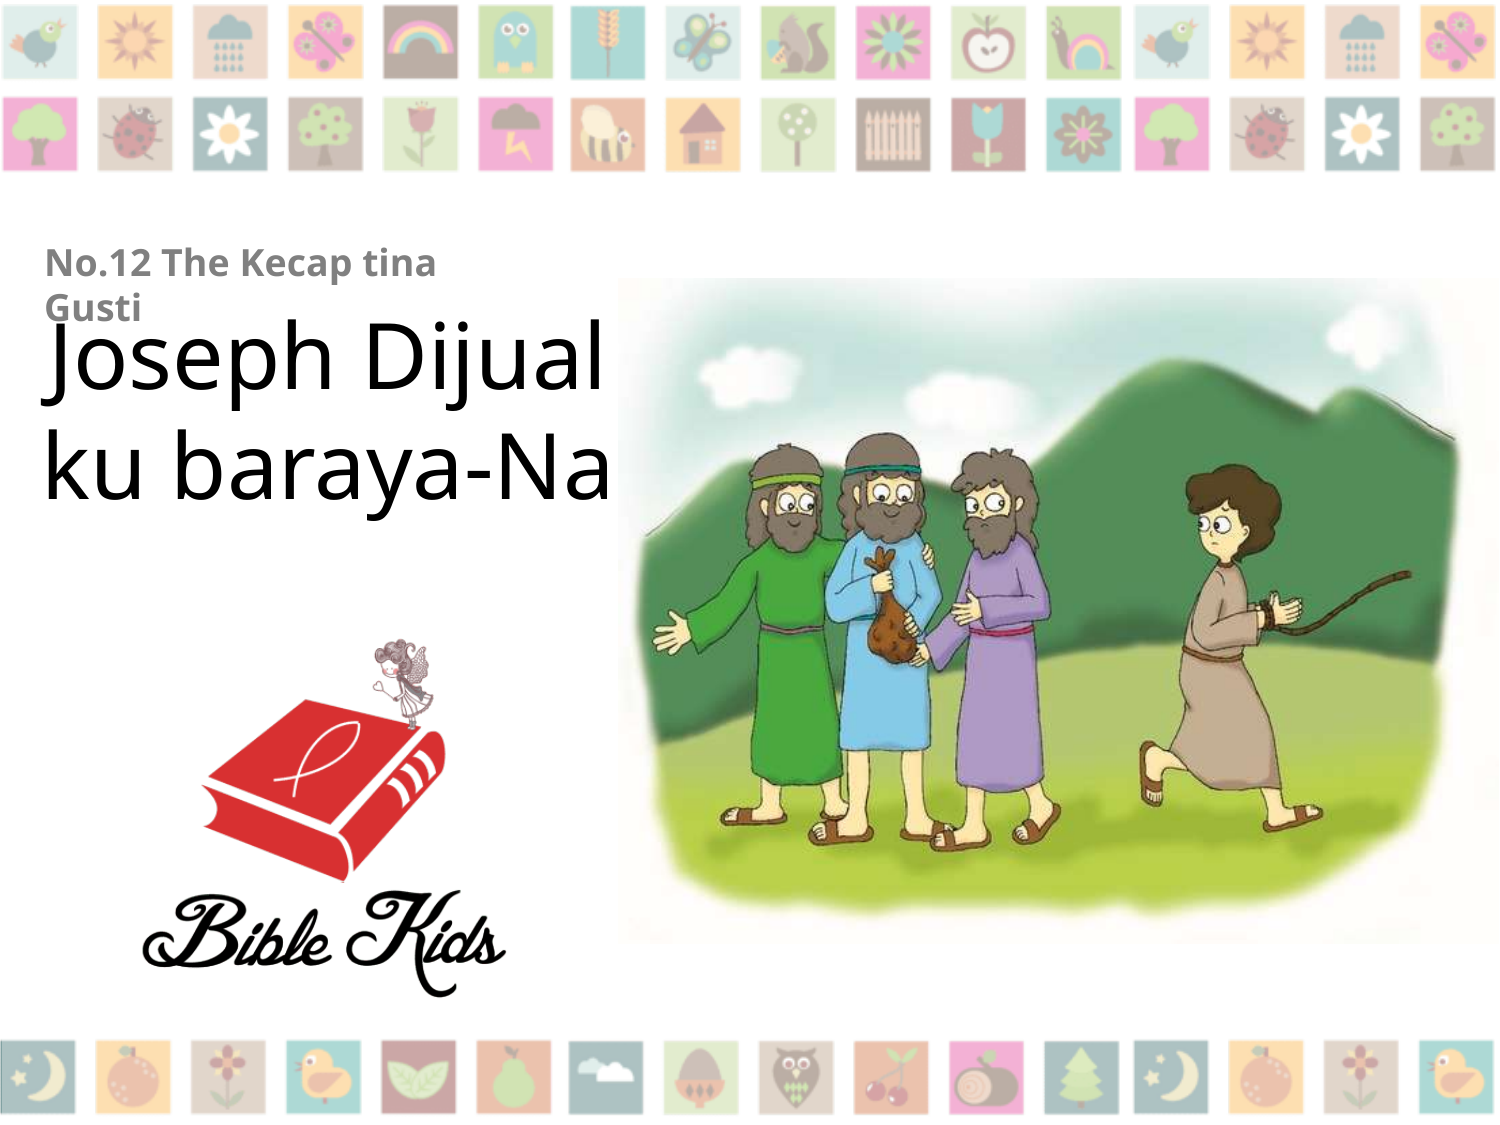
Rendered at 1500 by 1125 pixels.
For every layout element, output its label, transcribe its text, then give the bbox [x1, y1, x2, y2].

text_box No.12 The Kecap tina Gusti [29, 231, 543, 290]
text_box Joseph Dijual ku baraya-Na [5, 290, 613, 526]
picture [117, 600, 544, 1027]
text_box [0, 3, 1500, 181]
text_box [0, 1028, 1500, 1118]
picture [618, 278, 1500, 945]
